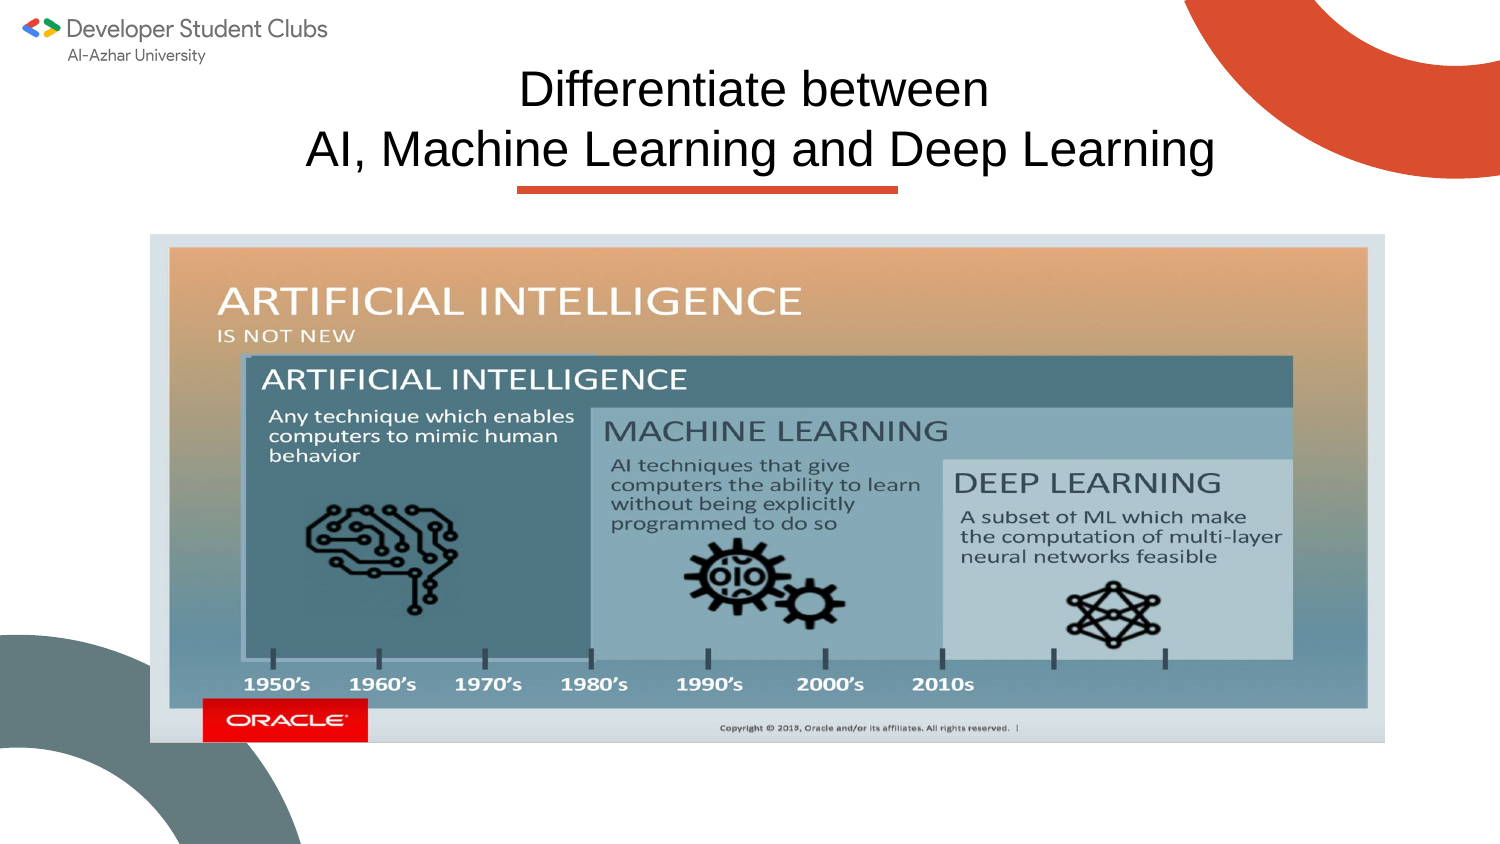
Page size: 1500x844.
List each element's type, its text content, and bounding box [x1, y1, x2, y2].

picture [149, 233, 1385, 743]
text_box [516, 186, 899, 194]
text_box Differentiate between AI, Machine Learning and Deep Learning [290, 48, 1232, 184]
picture [14, 0, 331, 70]
